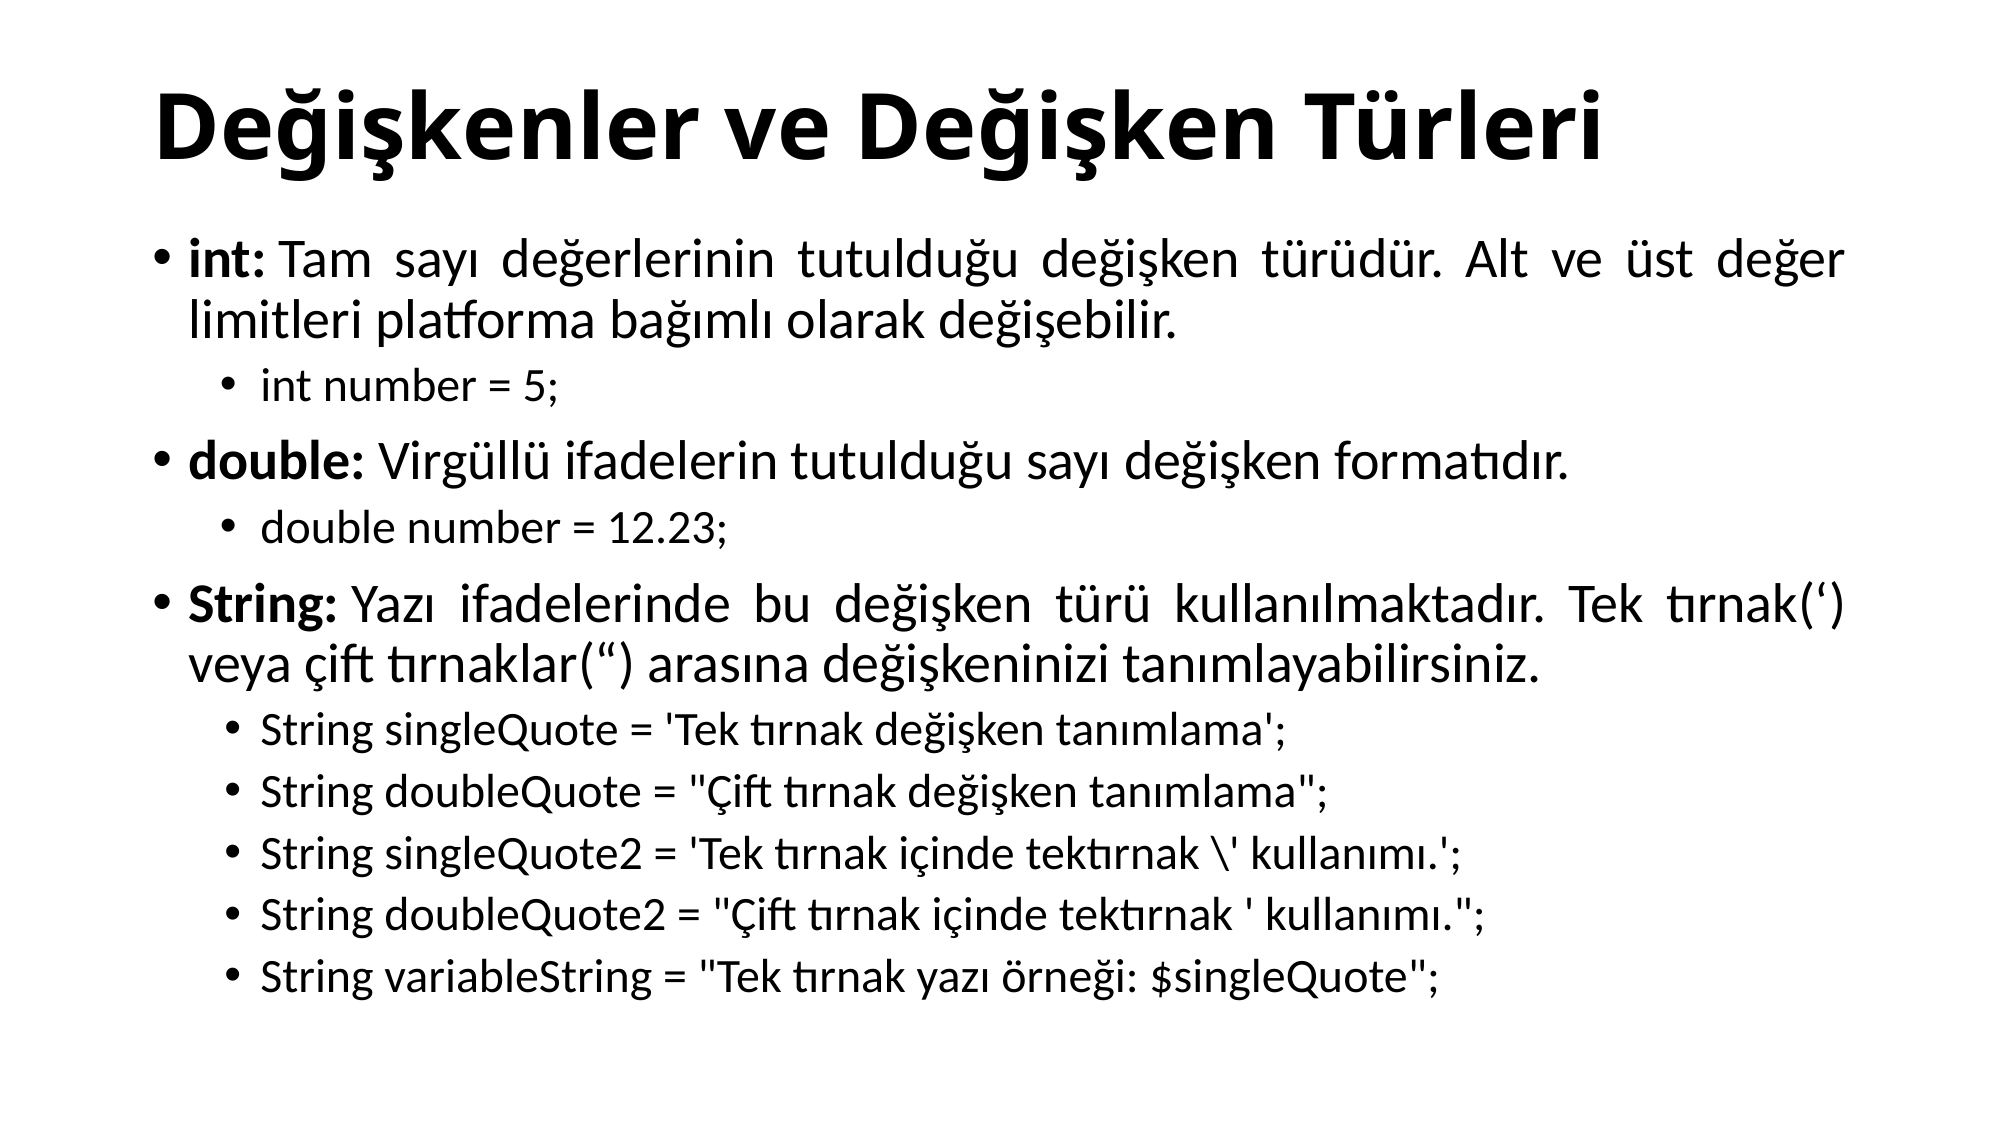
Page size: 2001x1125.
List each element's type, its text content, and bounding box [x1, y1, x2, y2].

list int: Tam sayı değerlerinin tutulduğu değişken türüdür. Alt ve üst değer limitleri platforma bağımlı olarak değişebilir. int number = 5; double: Virgüllü ifadelerin tutulduğu sayı değişken formatıdır. double number = 12.23; String: Yazı ifadelerinde bu değişken türü kullanılmaktadır. Tek tırnak(‘) veya çift tırnaklar(“) arasına değişkeninizi tanımlayabilirsiniz. String singleQuote = 'Tek tırnak değişken tanımlama'; String doubleQuote = "Çift tırnak değişken tanımlama"; String singleQuote2 = 'Tek tırnak içinde tektırnak \' kullanımı.'; String doubleQuote2 = "Çift tırnak içinde tektırnak ' kullanımı."; String variableString = "Tek tırnak yazı örneği: $singleQuote"; [137, 222, 1863, 1014]
title Değişkenler ve Değişken Türleri [137, 59, 1863, 199]
